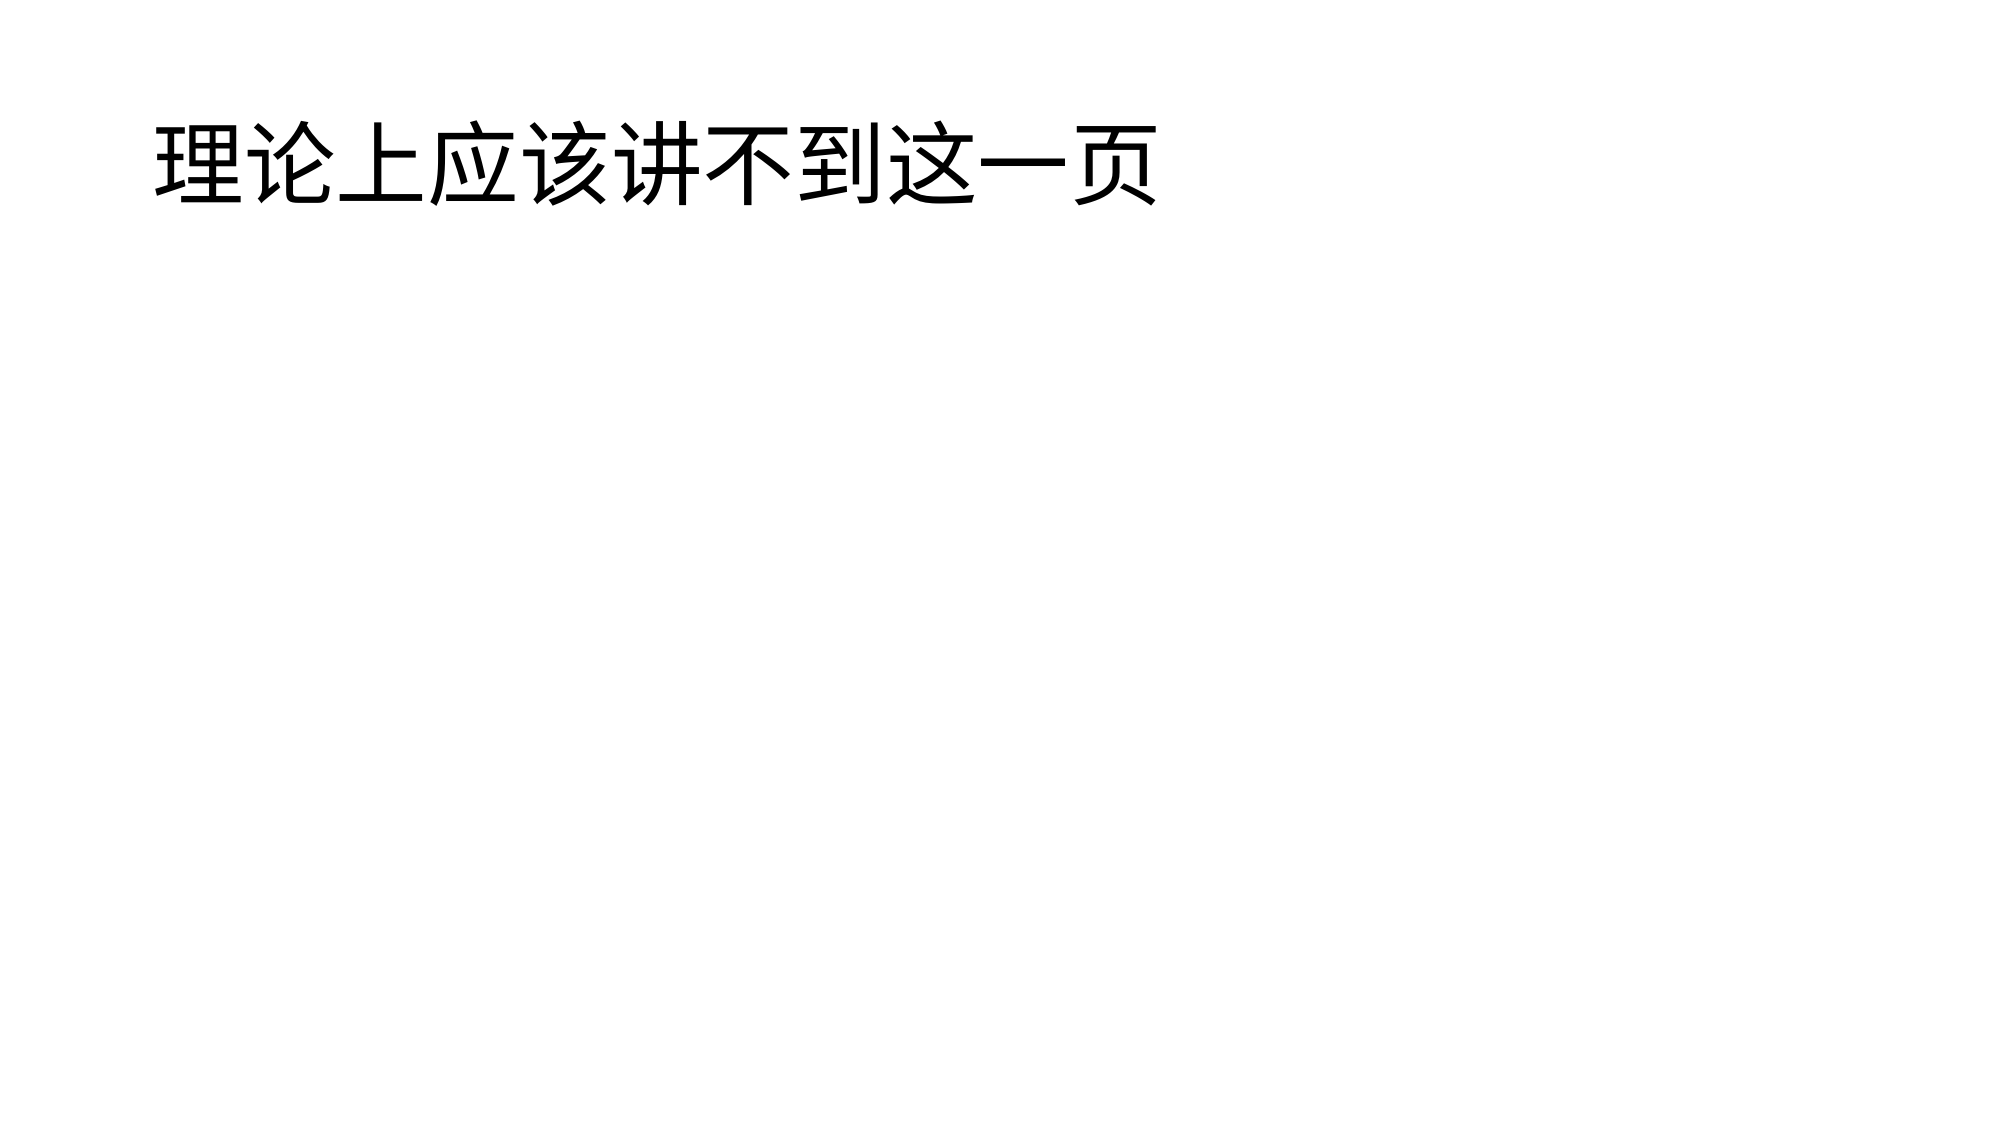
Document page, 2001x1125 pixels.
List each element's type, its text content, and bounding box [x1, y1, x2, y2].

title 理论上应该讲不到这一页 [137, 59, 1863, 278]
